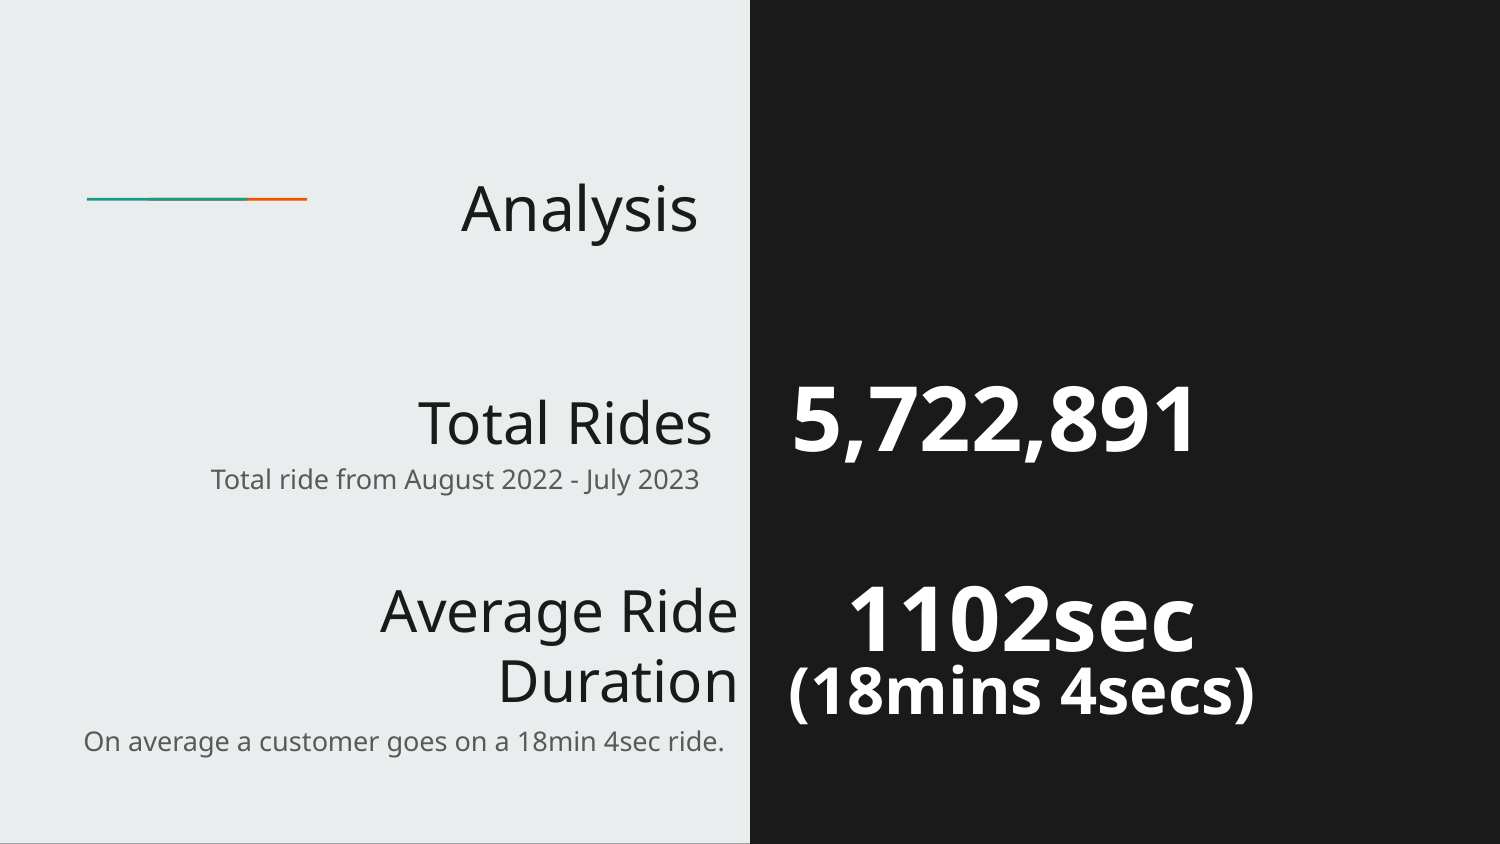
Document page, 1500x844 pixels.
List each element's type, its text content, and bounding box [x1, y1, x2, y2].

title Analysis [173, 153, 715, 342]
list 1102sec (18mins 4secs) [745, 571, 1299, 705]
title Average Ride Duration [212, 559, 754, 692]
title Total Rides [187, 371, 729, 505]
subtitle Total ride from August 2022 - July 2023 [67, 447, 715, 519]
subtitle On average a customer goes on a 18min 4sec ride. [49, 709, 740, 835]
list 5,722,891 [729, 371, 1274, 505]
